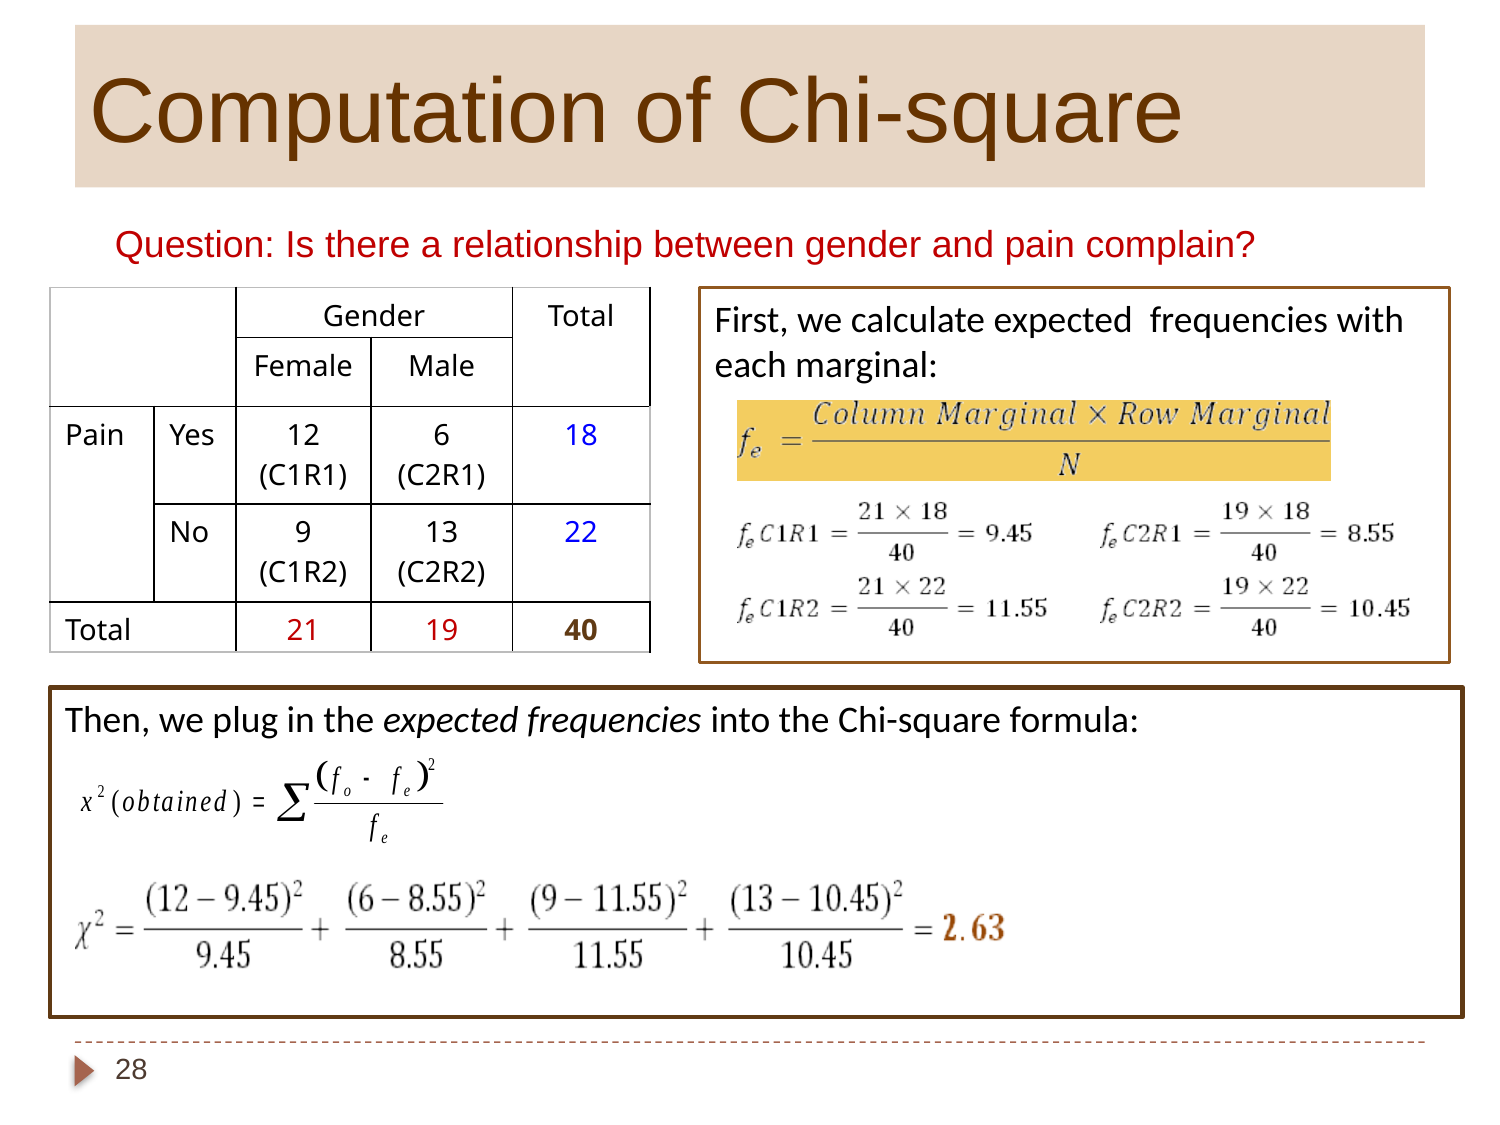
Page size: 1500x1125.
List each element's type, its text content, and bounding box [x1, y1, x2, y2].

picture [1099, 574, 1413, 641]
table_cell 19 [372, 603, 512, 651]
table_cell 22 [513, 505, 649, 601]
text_box Then, we plug in the expected frequencies into the Chi-square formula: [49, 687, 1463, 1018]
text_box Question: Is there a relationship between gender and pain complain? [99, 212, 1338, 273]
table_header Total [513, 288, 649, 406]
table_cell Male [372, 338, 512, 406]
table_header [51, 288, 235, 406]
table_cell Total [51, 603, 235, 651]
table_cell 12 (C1R1) [237, 407, 370, 503]
table_cell No [155, 505, 235, 601]
picture [737, 574, 1051, 641]
table_cell 9 (C1R2) [237, 505, 370, 601]
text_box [74, 749, 451, 851]
table_cell 6 (C2R1) [372, 407, 512, 503]
table_header Gender [237, 288, 512, 337]
table_cell 18 [513, 407, 649, 503]
title Computation of Chi-square [75, 24, 1425, 188]
picture [74, 874, 1005, 976]
table_cell Female [237, 338, 370, 406]
picture [1099, 499, 1398, 566]
picture [737, 399, 1332, 482]
table_cell 40 [513, 603, 649, 651]
table_cell Pain [51, 407, 153, 601]
slide_number 28 [100, 1042, 426, 1103]
table_cell 13 (C2R2) [372, 505, 512, 601]
table_cell Yes [155, 407, 235, 503]
text_box First, we calculate expected frequencies with each marginal: [699, 287, 1450, 663]
table_cell 21 [237, 603, 370, 651]
picture [737, 499, 1035, 566]
